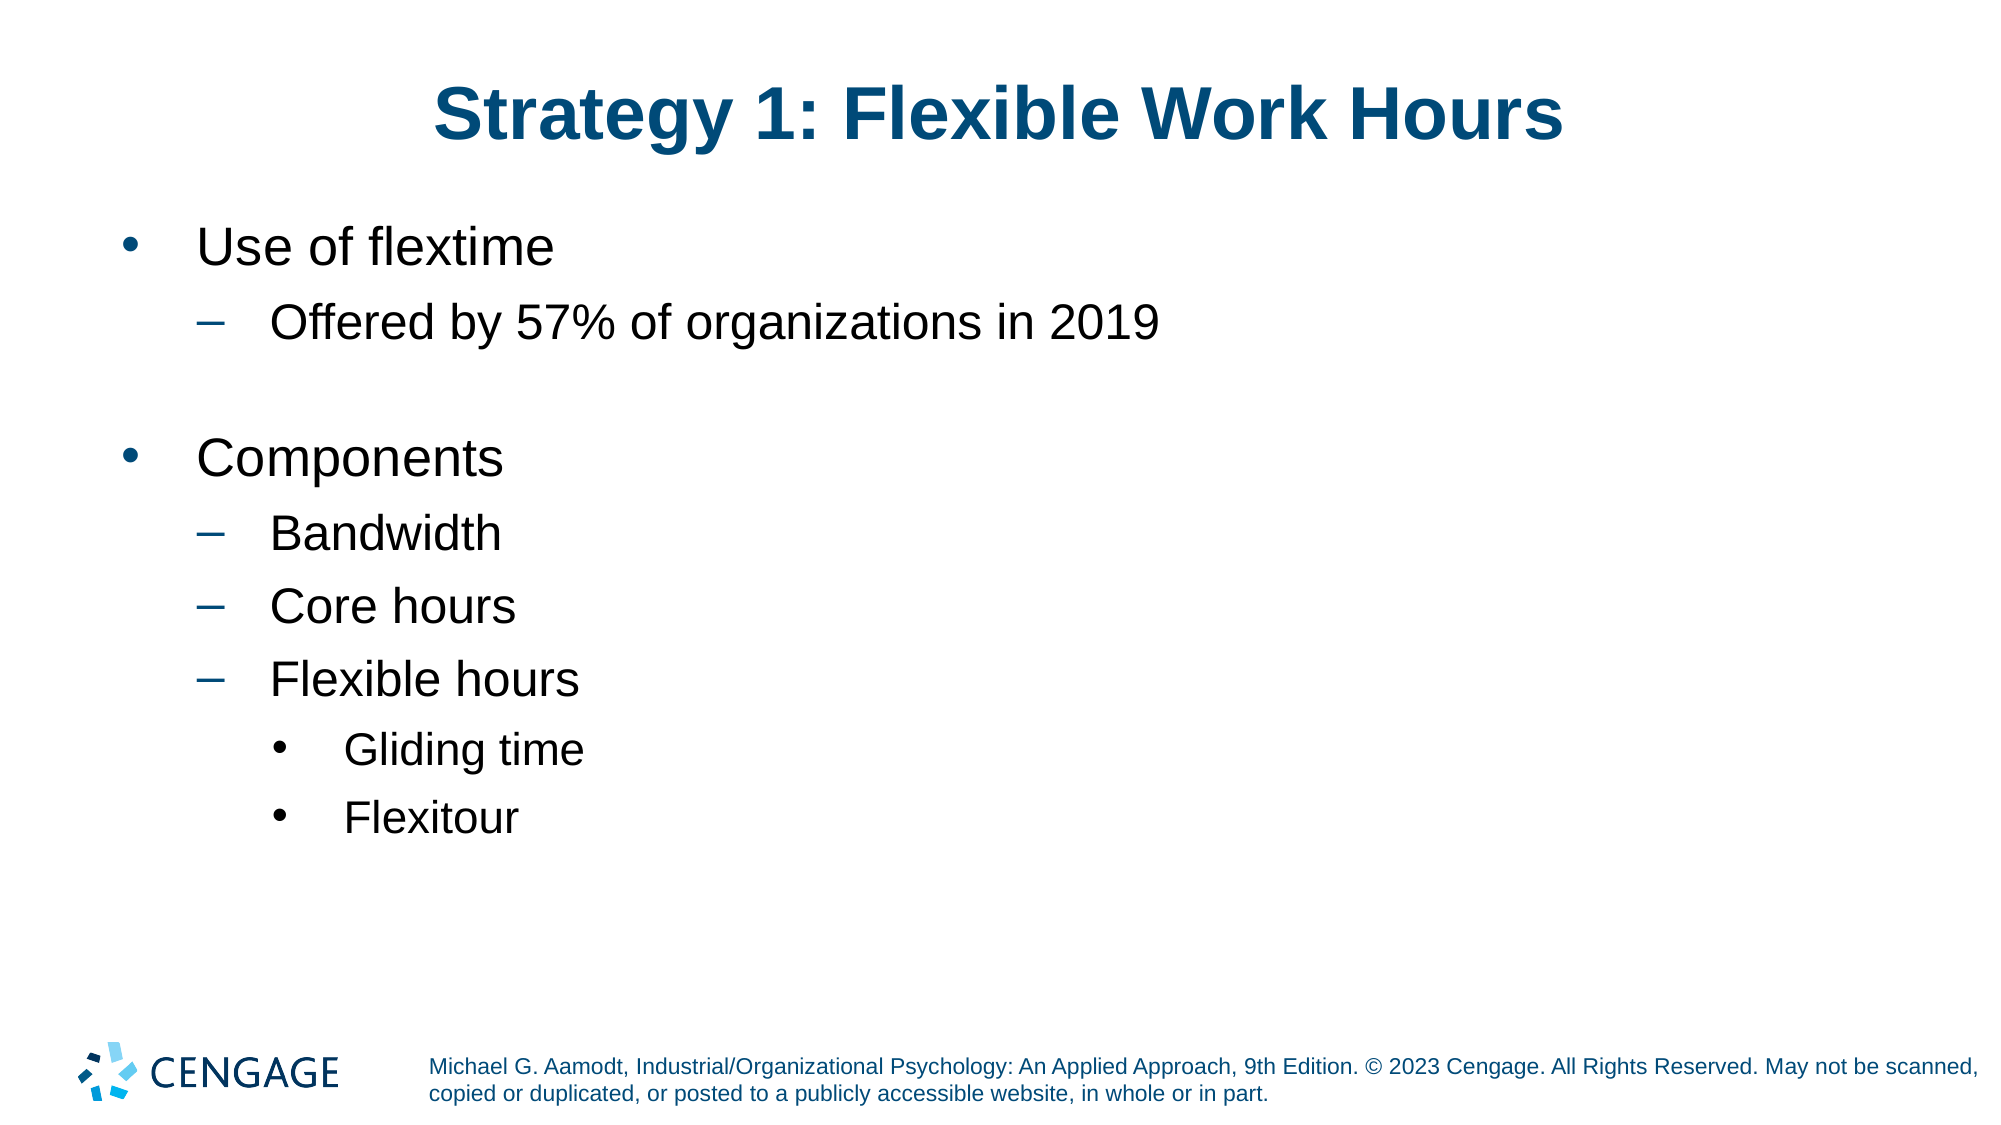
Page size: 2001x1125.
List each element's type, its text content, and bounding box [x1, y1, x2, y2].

title Strategy 1: Flexible Work Hours [137, 59, 1863, 171]
list Use of flextime Offered by 57% of organizations in 2019 Components Bandwidth Core hours Flexible hours Gliding time Flexitour [121, 211, 1880, 1000]
picture [78, 1042, 338, 1101]
